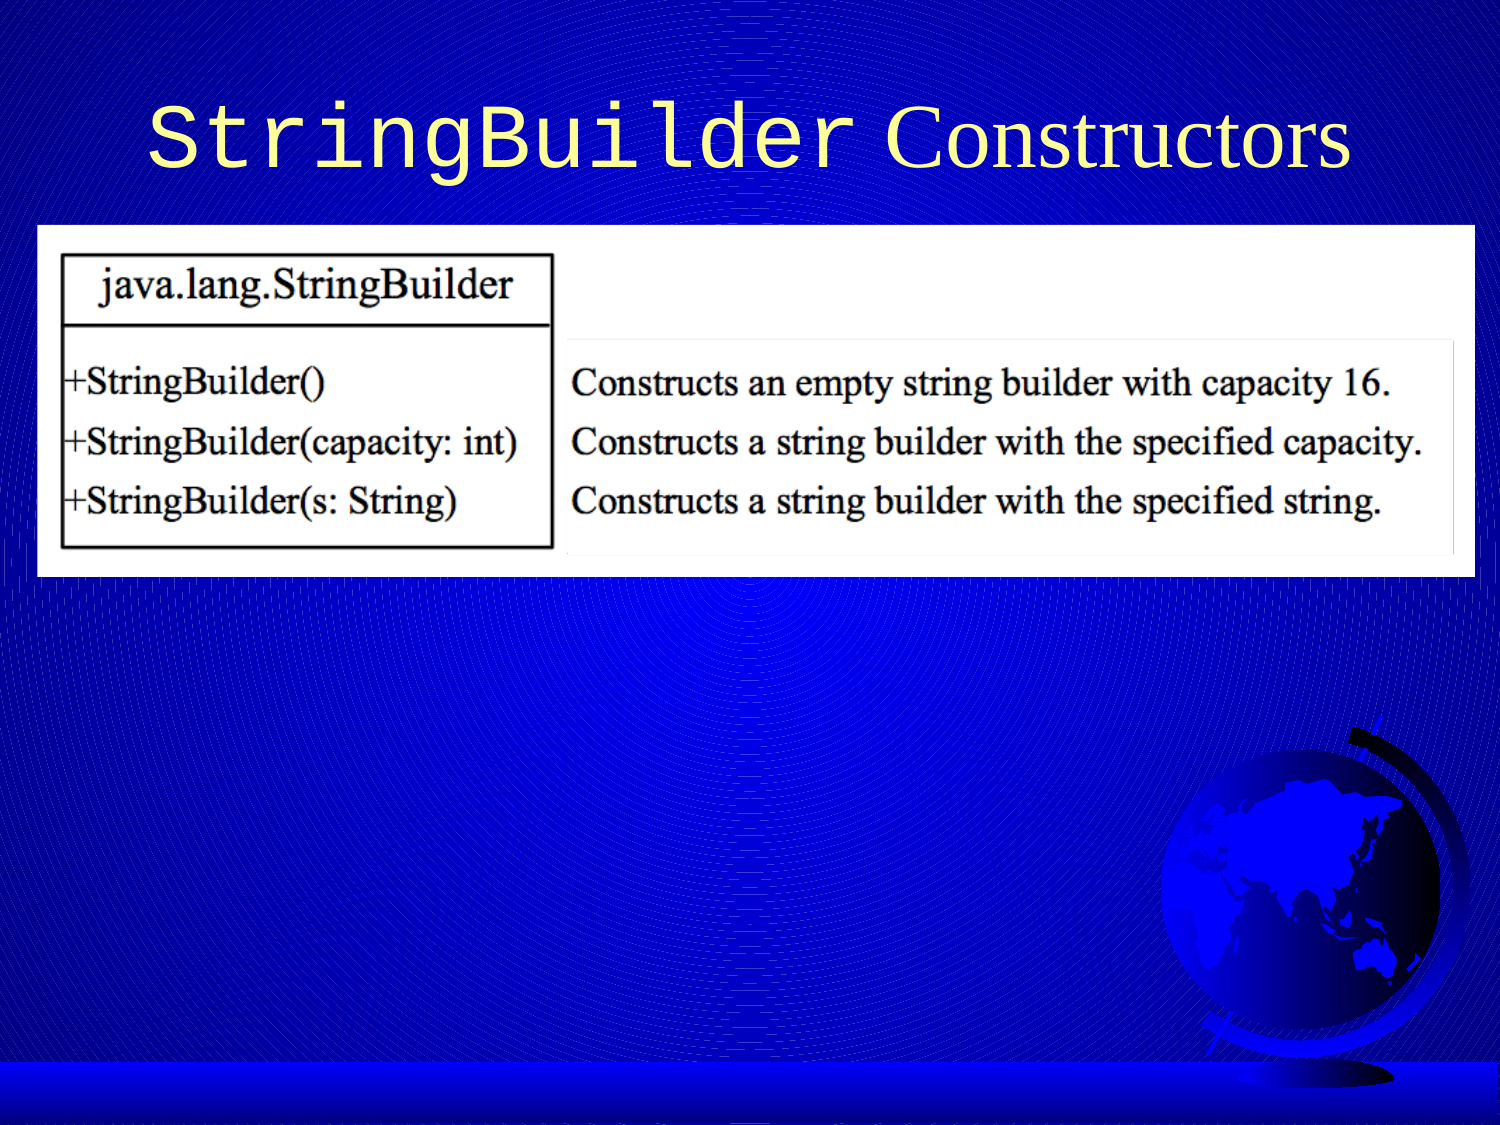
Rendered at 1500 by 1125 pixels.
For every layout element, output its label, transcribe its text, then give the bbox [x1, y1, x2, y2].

slide_number [1074, 1049, 1388, 1125]
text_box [37, 224, 1476, 578]
title StringBuilder Constructors [0, 49, 1500, 214]
